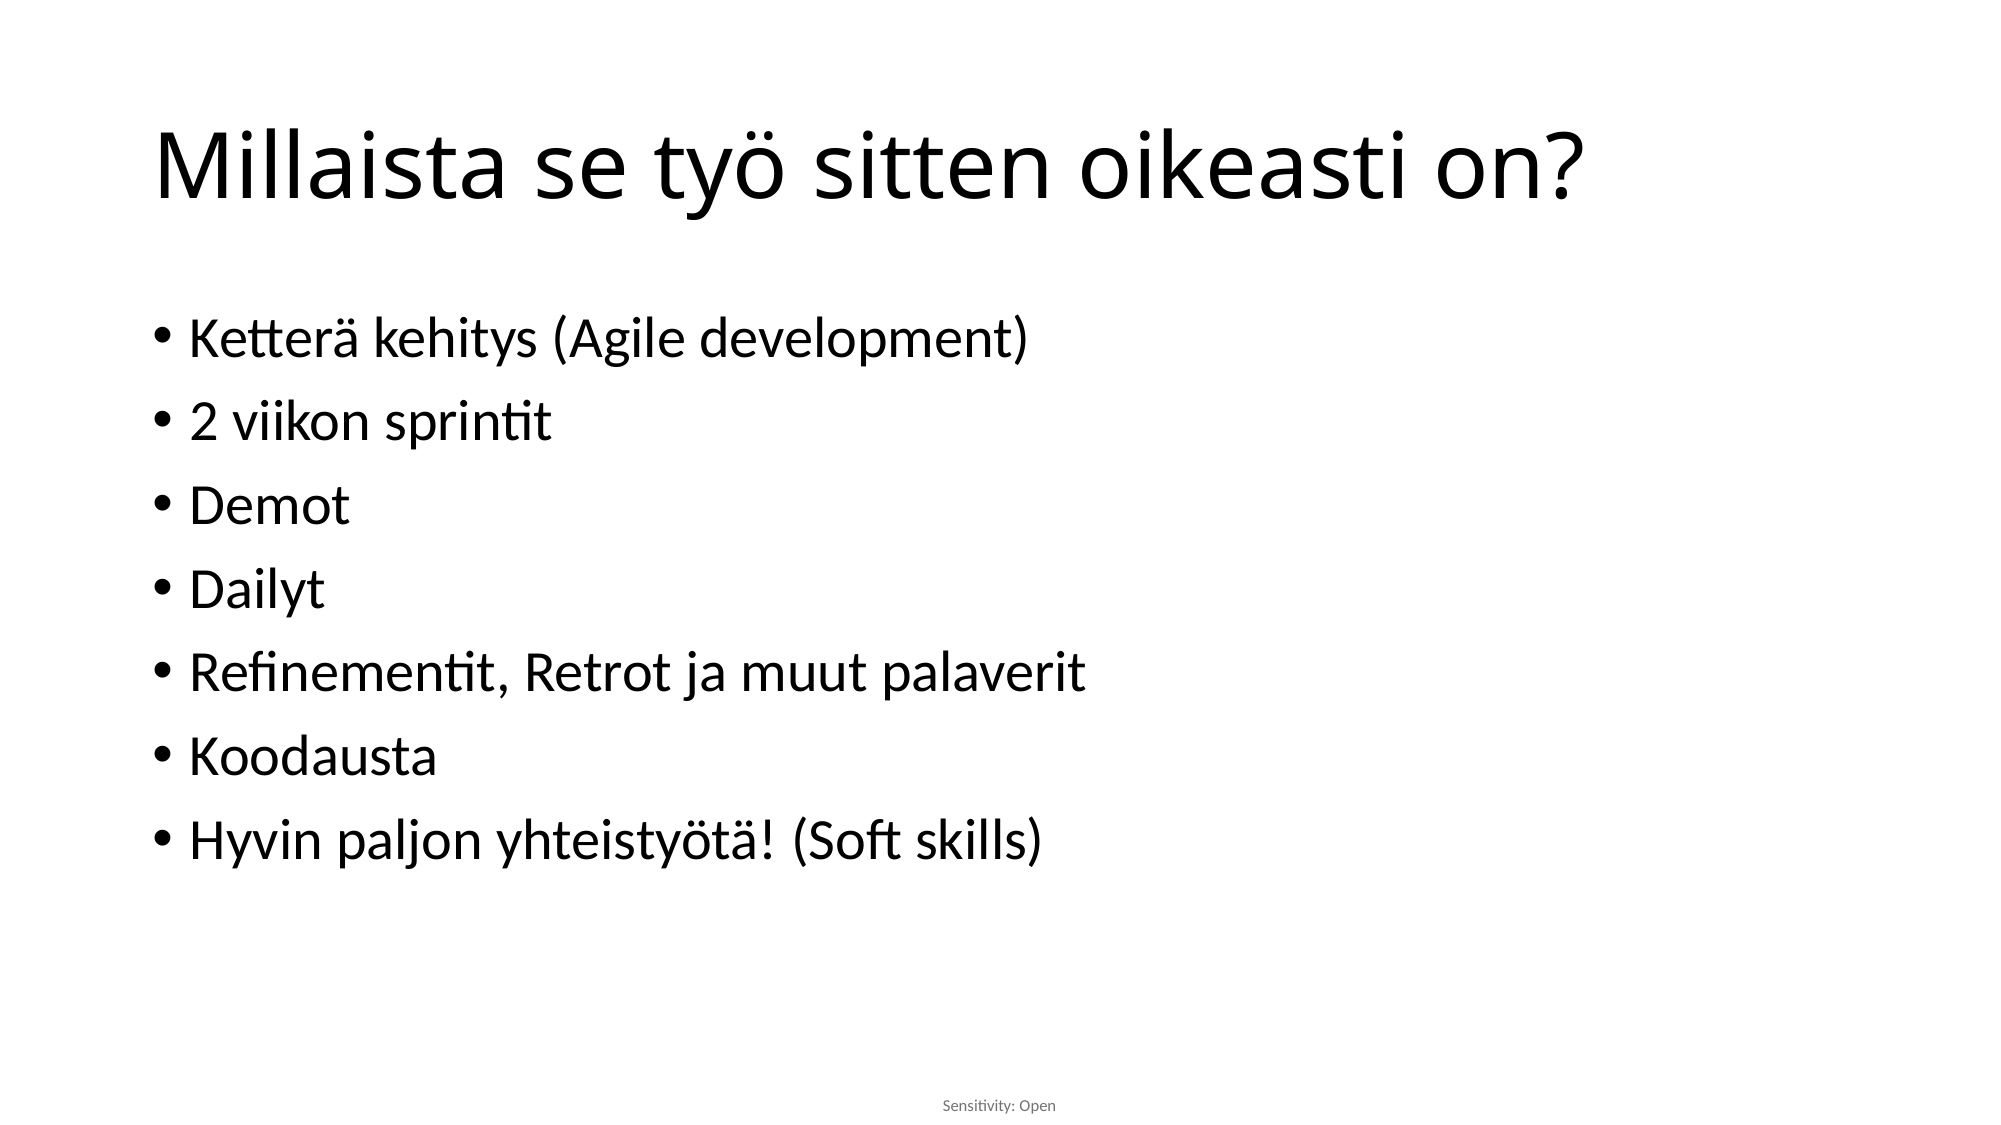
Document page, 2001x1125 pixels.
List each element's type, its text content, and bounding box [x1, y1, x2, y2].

list Ketterä kehitys (Agile development) 2 viikon sprintit Demot Dailyt Refinementit, Retrot ja muut palaverit Koodausta Hyvin paljon yhteistyötä! (Soft skills) [137, 299, 1863, 1014]
title Millaista se työ sitten oikeasti on? [137, 59, 1863, 278]
